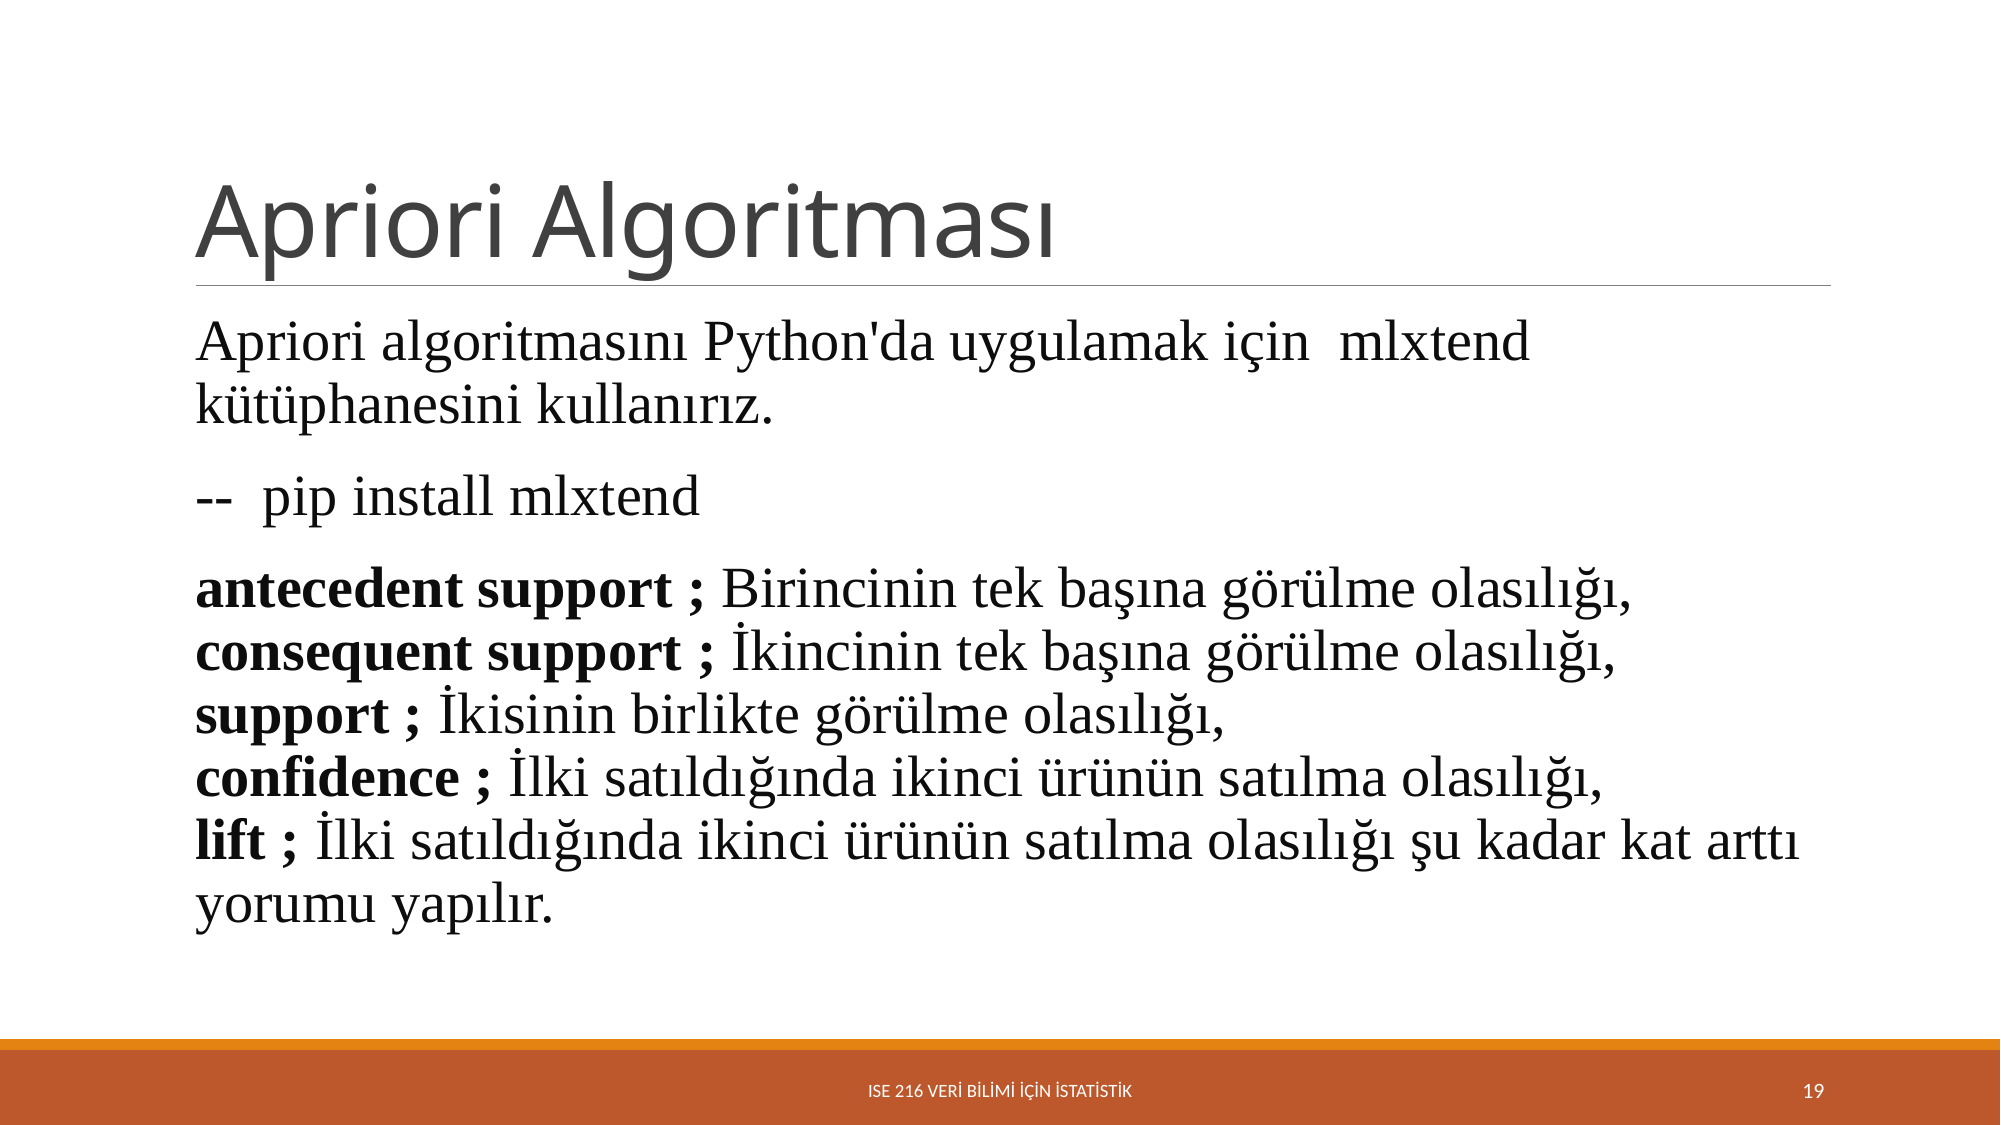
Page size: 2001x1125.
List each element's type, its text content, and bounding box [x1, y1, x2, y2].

list Apriori algoritmasını Python'da uygulamak için mlxtend kütüphanesini kullanırız. -- pip install mlxtend antecedent support ; Birincinin tek başına görülme olasılığı, consequent support ; İkincinin tek başına görülme olasılığı, support ; İkisinin birlikte görülme olasılığı, confidence ; İlki satıldığında ikinci ürünün satılma olasılığı, lift ; İlki satıldığında ikinci ürünün satılma olasılığı şu kadar kat arttı yorumu yapılır. [180, 302, 1830, 963]
footer ISE 216 VERİ BİLİMİ İÇİN İSTATİSTİK [604, 1059, 1396, 1120]
title Apriori Algoritması [180, 47, 1830, 285]
slide_number 19 [1624, 1059, 1840, 1120]
